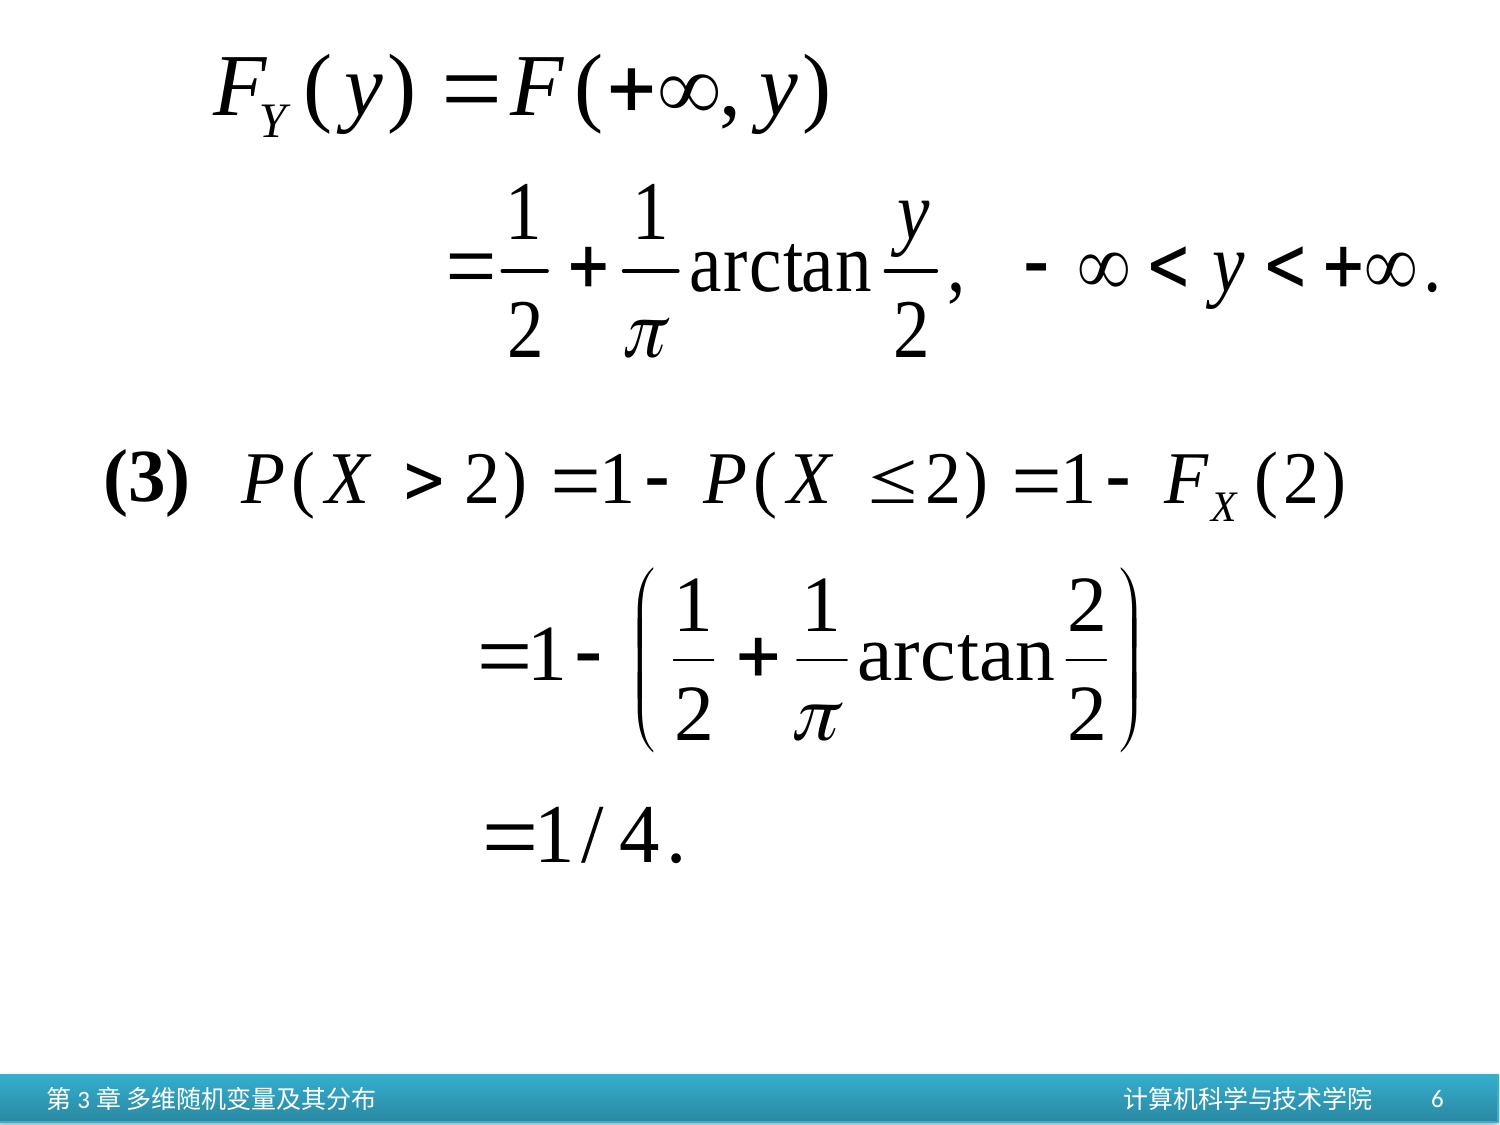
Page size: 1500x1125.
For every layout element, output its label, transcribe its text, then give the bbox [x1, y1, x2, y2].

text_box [430, 159, 1446, 372]
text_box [466, 785, 692, 894]
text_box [469, 559, 1151, 759]
text_box (3) [88, 419, 206, 525]
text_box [226, 428, 1356, 531]
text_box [206, 41, 860, 143]
